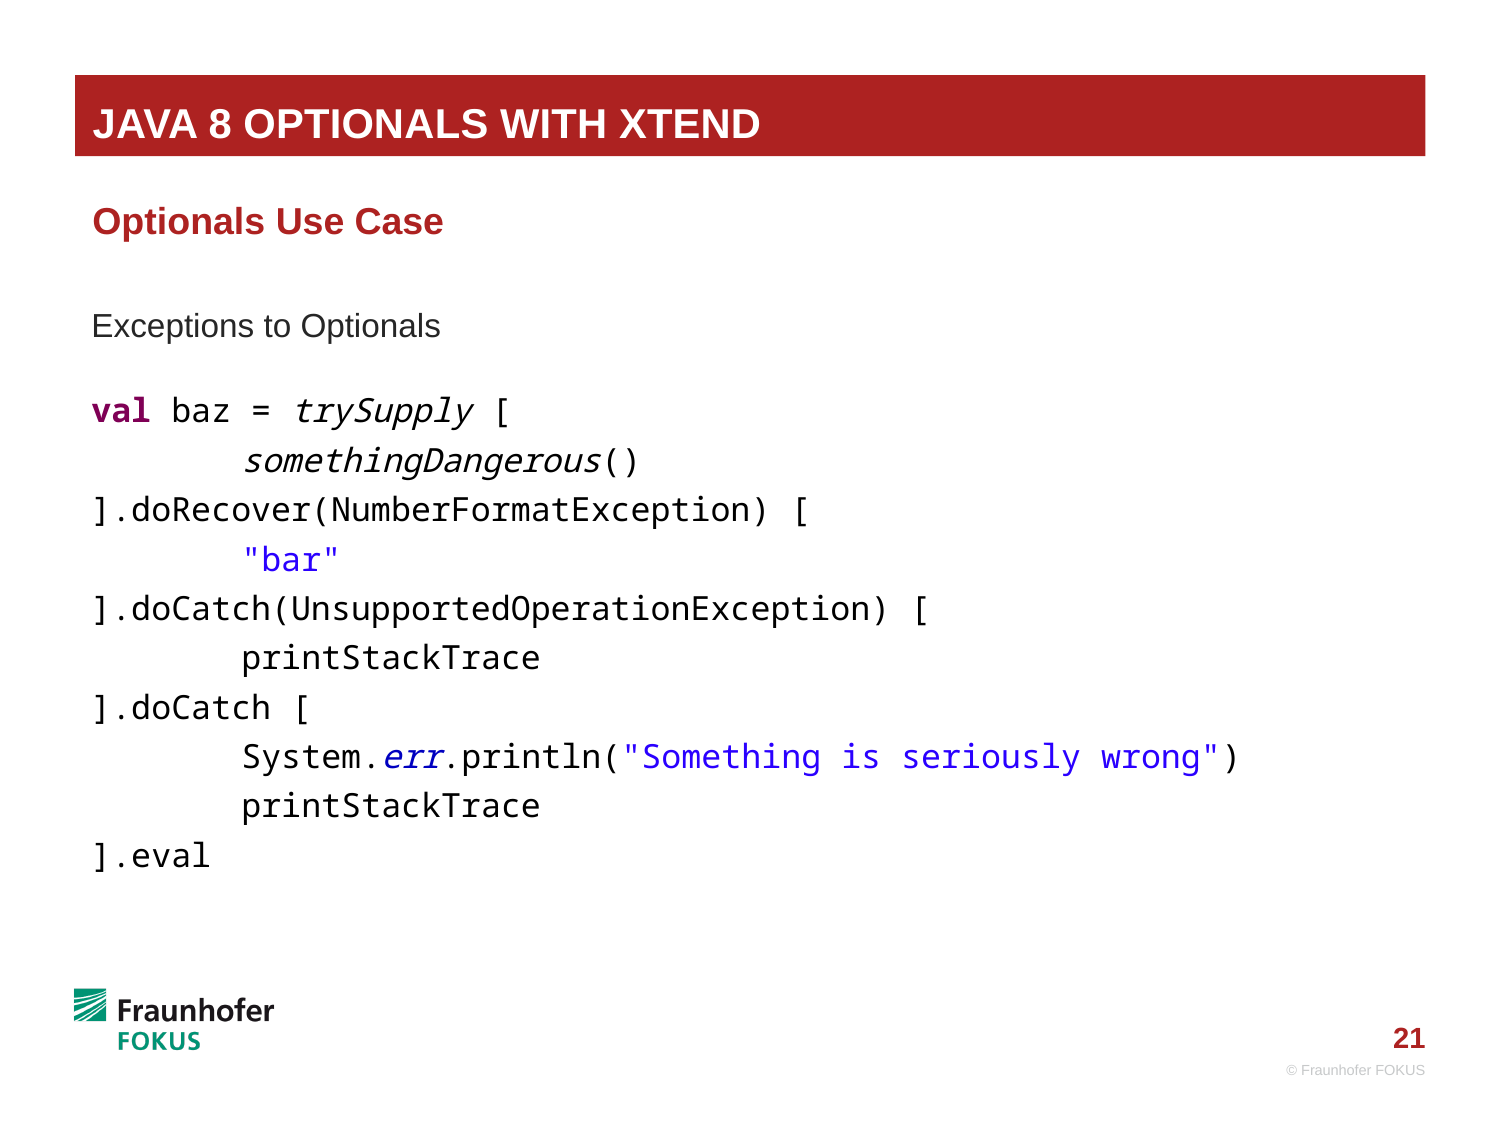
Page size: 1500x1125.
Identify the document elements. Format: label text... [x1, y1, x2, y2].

footer © Fraunhofer FOKUS [73, 1050, 1426, 1090]
list Exceptions to Optionals val baz = trySupply [ somethingDangerous() ].doRecover(NumberFormatException) [ "bar" ].doCatch(UnsupportedOperationException) [ printStackTrace ].doCatch [ System.err.println("Something is seriously wrong") printStackTrace ].eval [74, 301, 1426, 956]
list Optionals Use Case [74, 200, 1426, 300]
title Java 8 Optionals with XTend [75, 75, 1426, 157]
